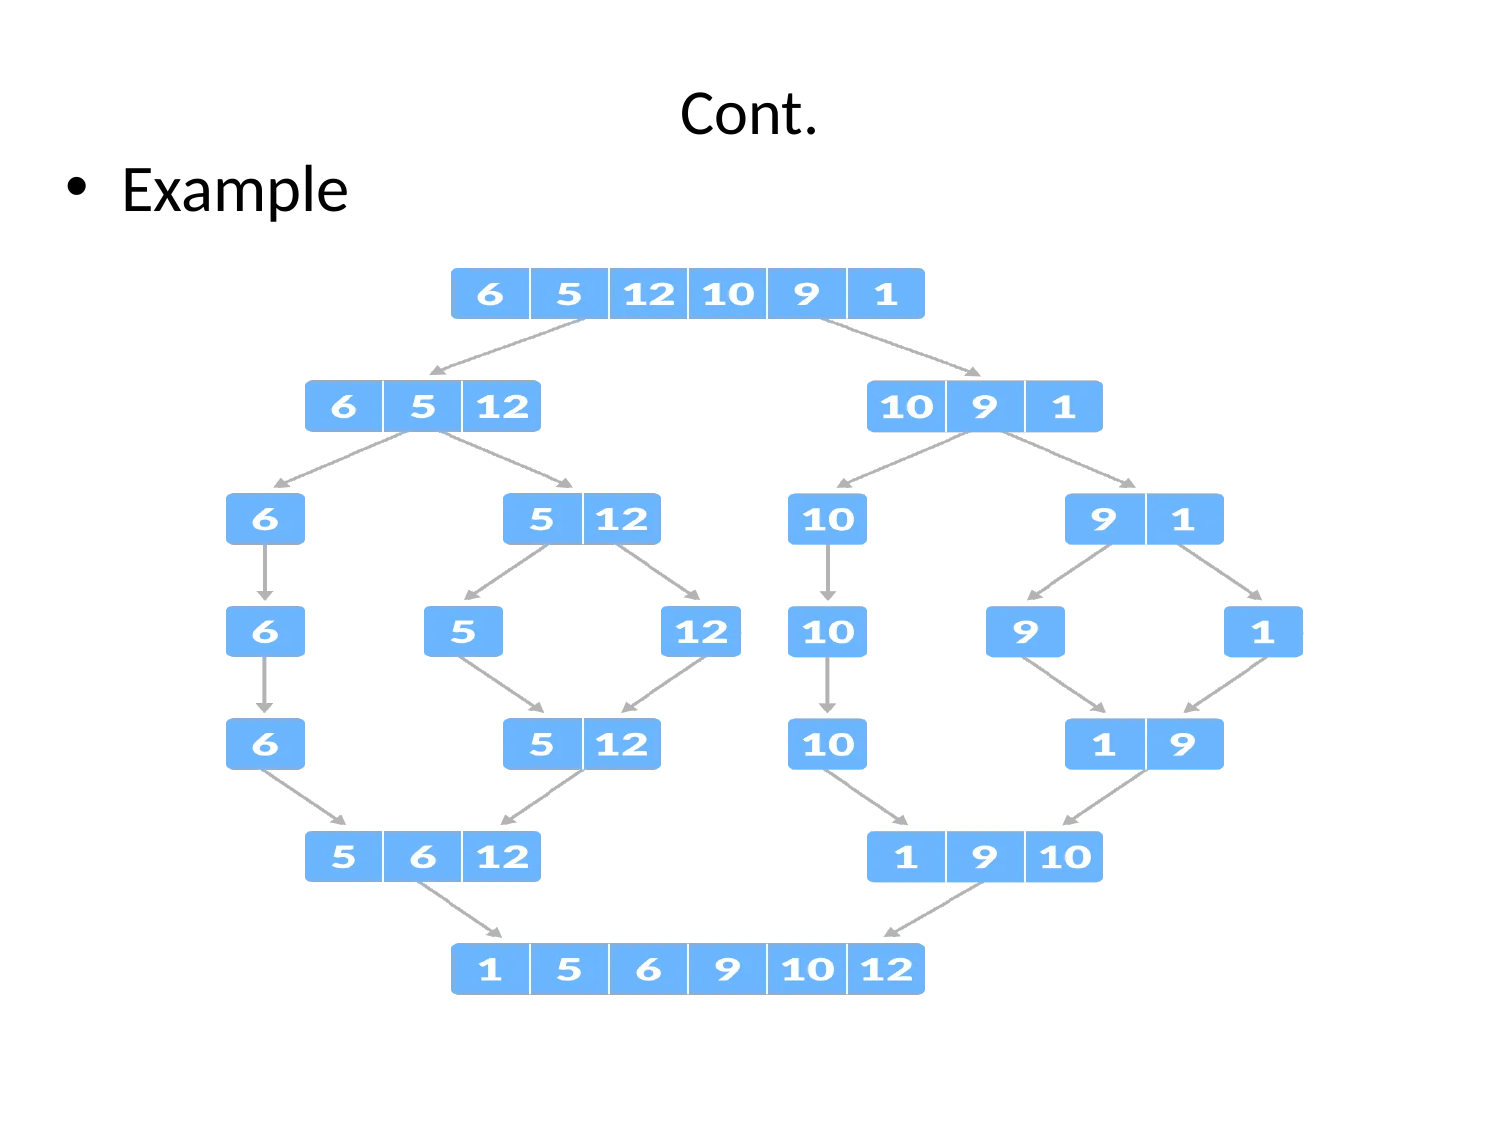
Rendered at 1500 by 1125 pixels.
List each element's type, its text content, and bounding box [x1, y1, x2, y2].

list Example [50, 137, 1400, 880]
title Cont. [75, 62, 1425, 155]
picture [149, 237, 1351, 1026]
